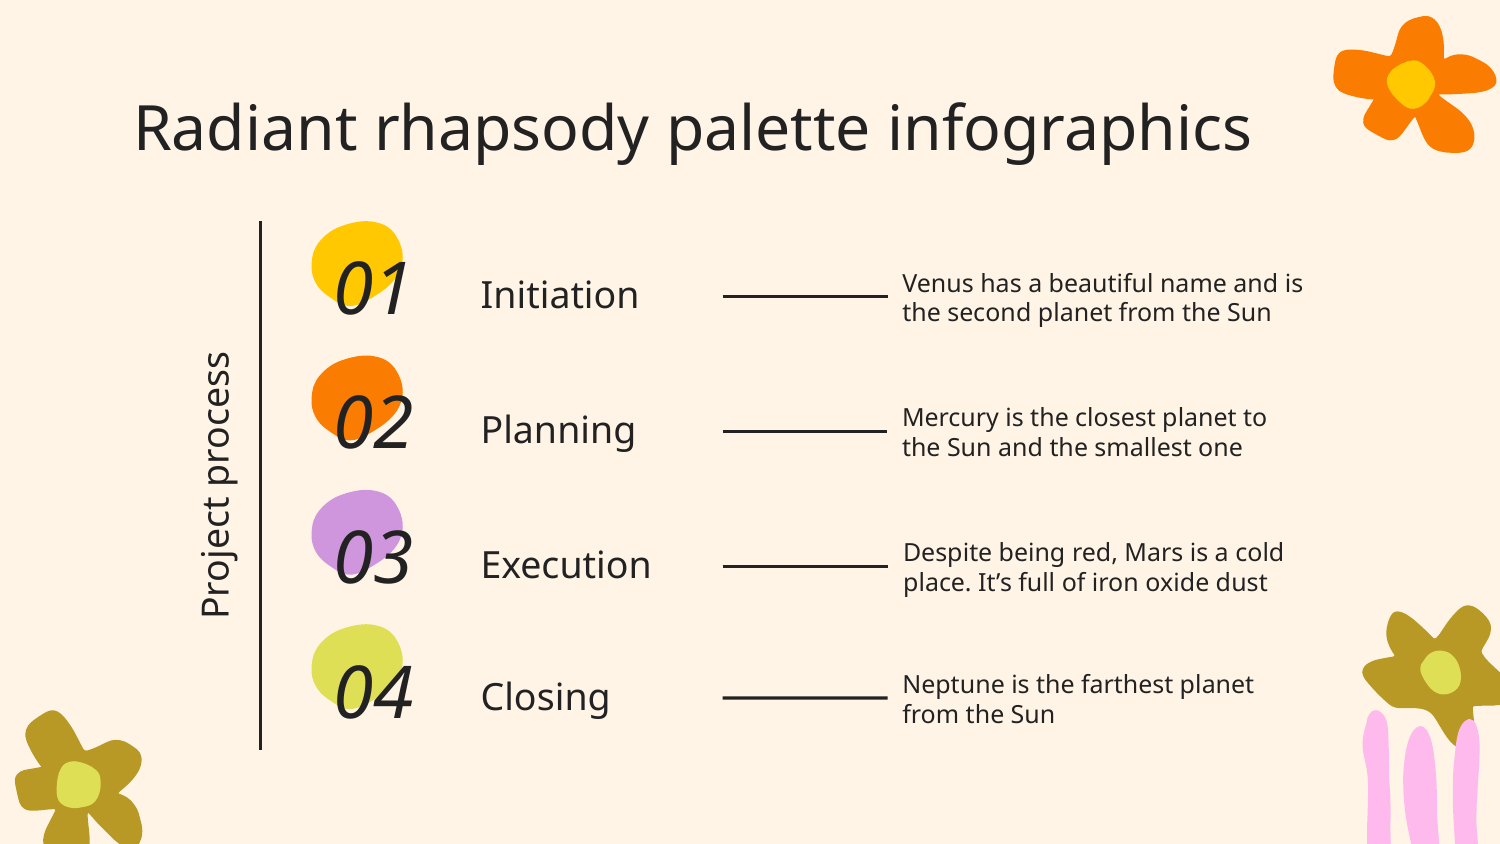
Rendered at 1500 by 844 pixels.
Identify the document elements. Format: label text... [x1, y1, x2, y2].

text_box Project process [176, 221, 245, 751]
title Radiant rhapsody palette infographics [118, 72, 1382, 167]
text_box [311, 248, 1324, 346]
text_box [311, 383, 1323, 481]
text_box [311, 518, 1325, 616]
text_box [315, 489, 402, 516]
text_box [316, 355, 402, 381]
text_box [315, 221, 402, 247]
text_box [315, 624, 402, 651]
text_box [311, 652, 1324, 750]
